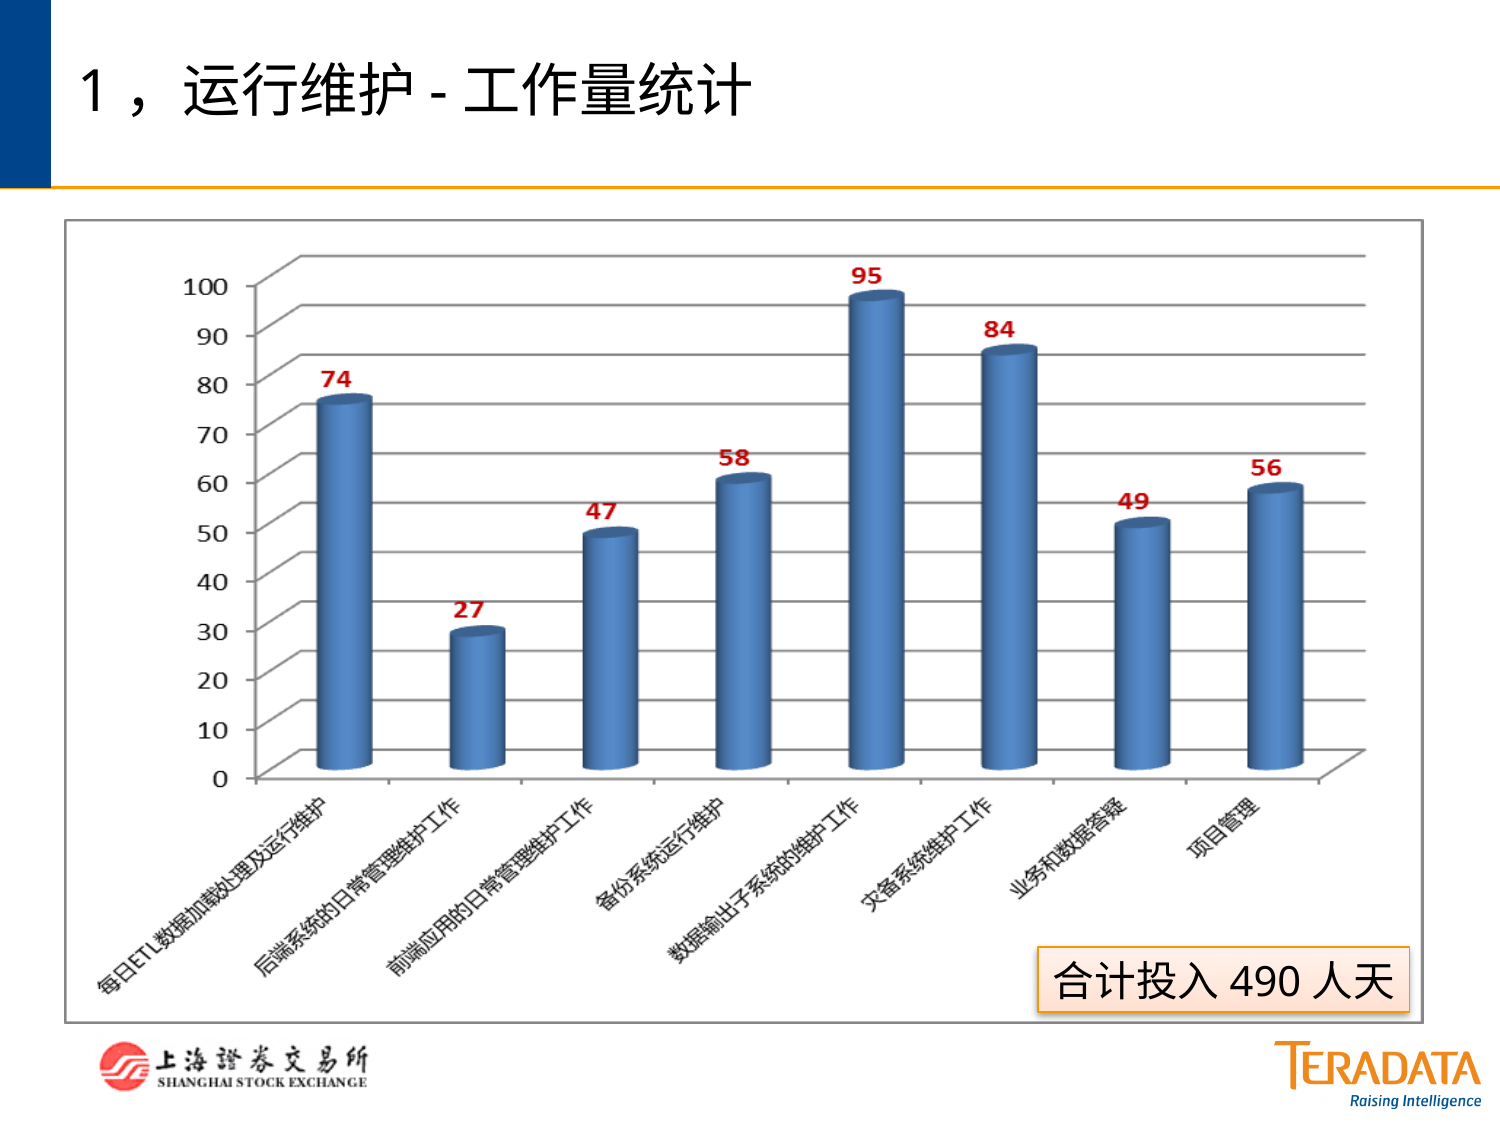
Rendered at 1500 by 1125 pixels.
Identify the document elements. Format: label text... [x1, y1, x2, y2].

title 1，运行维护-工作量统计 [62, 0, 1463, 188]
picture [64, 219, 1424, 1024]
picture [64, 1026, 414, 1106]
picture [1274, 1041, 1481, 1109]
